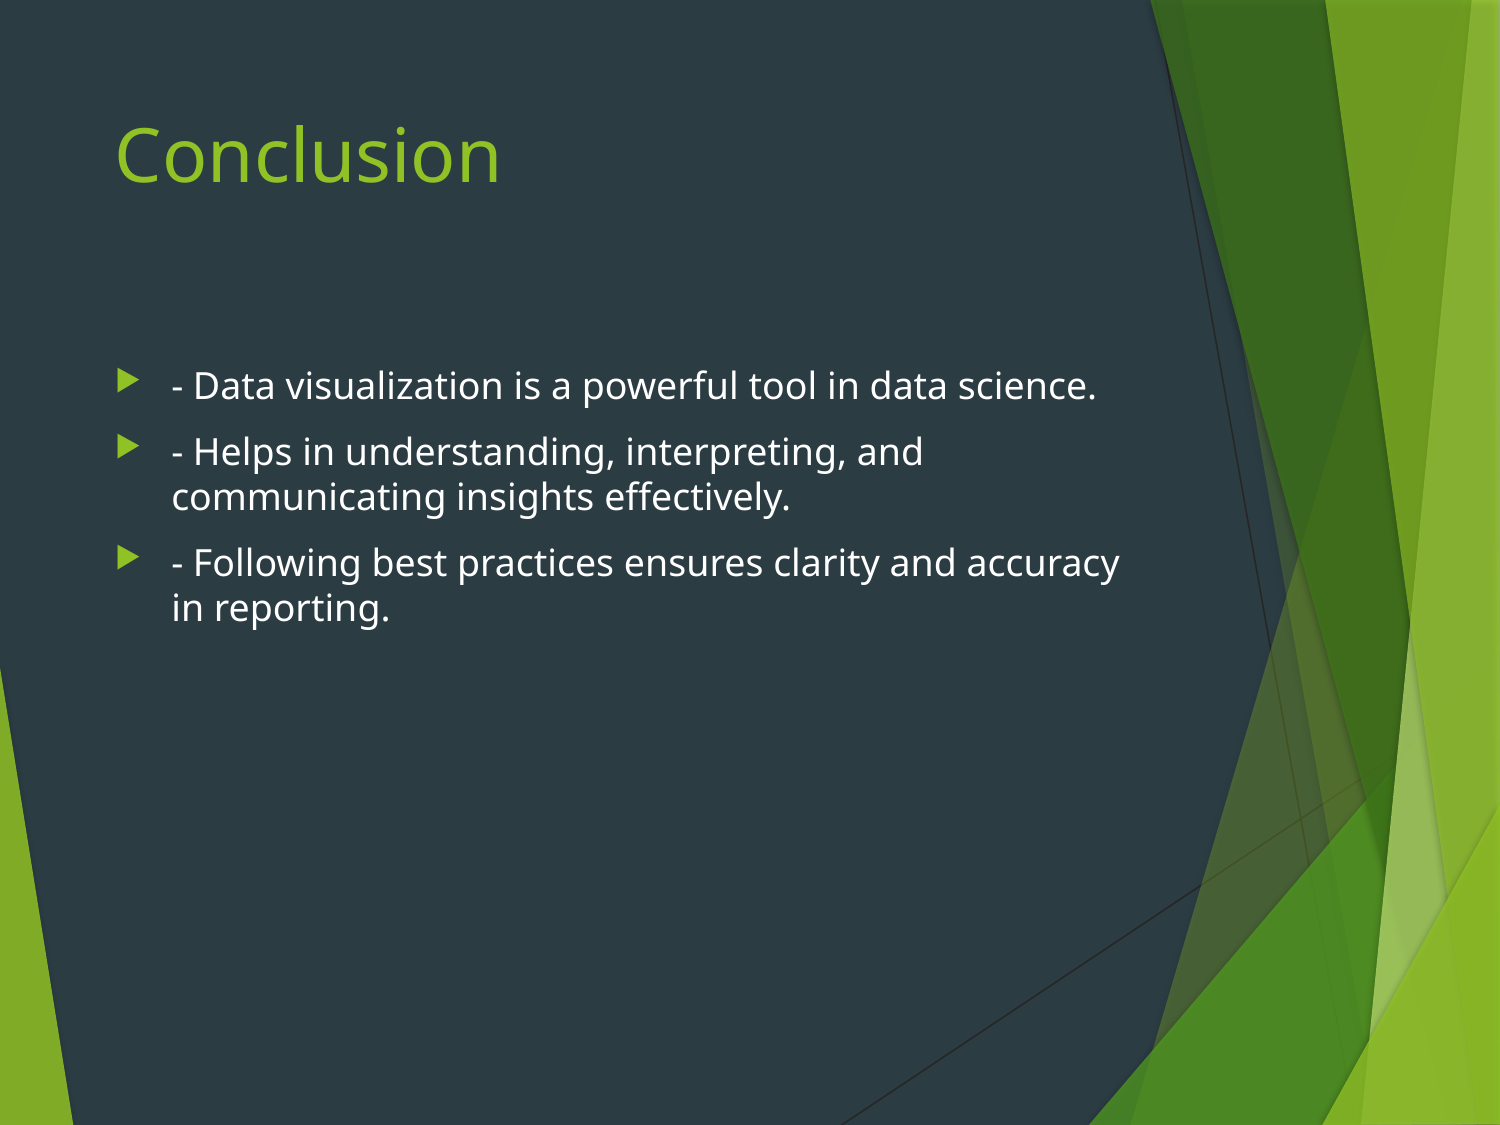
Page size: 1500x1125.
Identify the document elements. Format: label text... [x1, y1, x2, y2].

list - Data visualization is a powerful tool in data science. - Helps in understanding, interpreting, and communicating insights effectively. - Following best practices ensures clarity and accuracy in reporting. [99, 354, 1142, 992]
title Conclusion [99, 99, 1142, 317]
